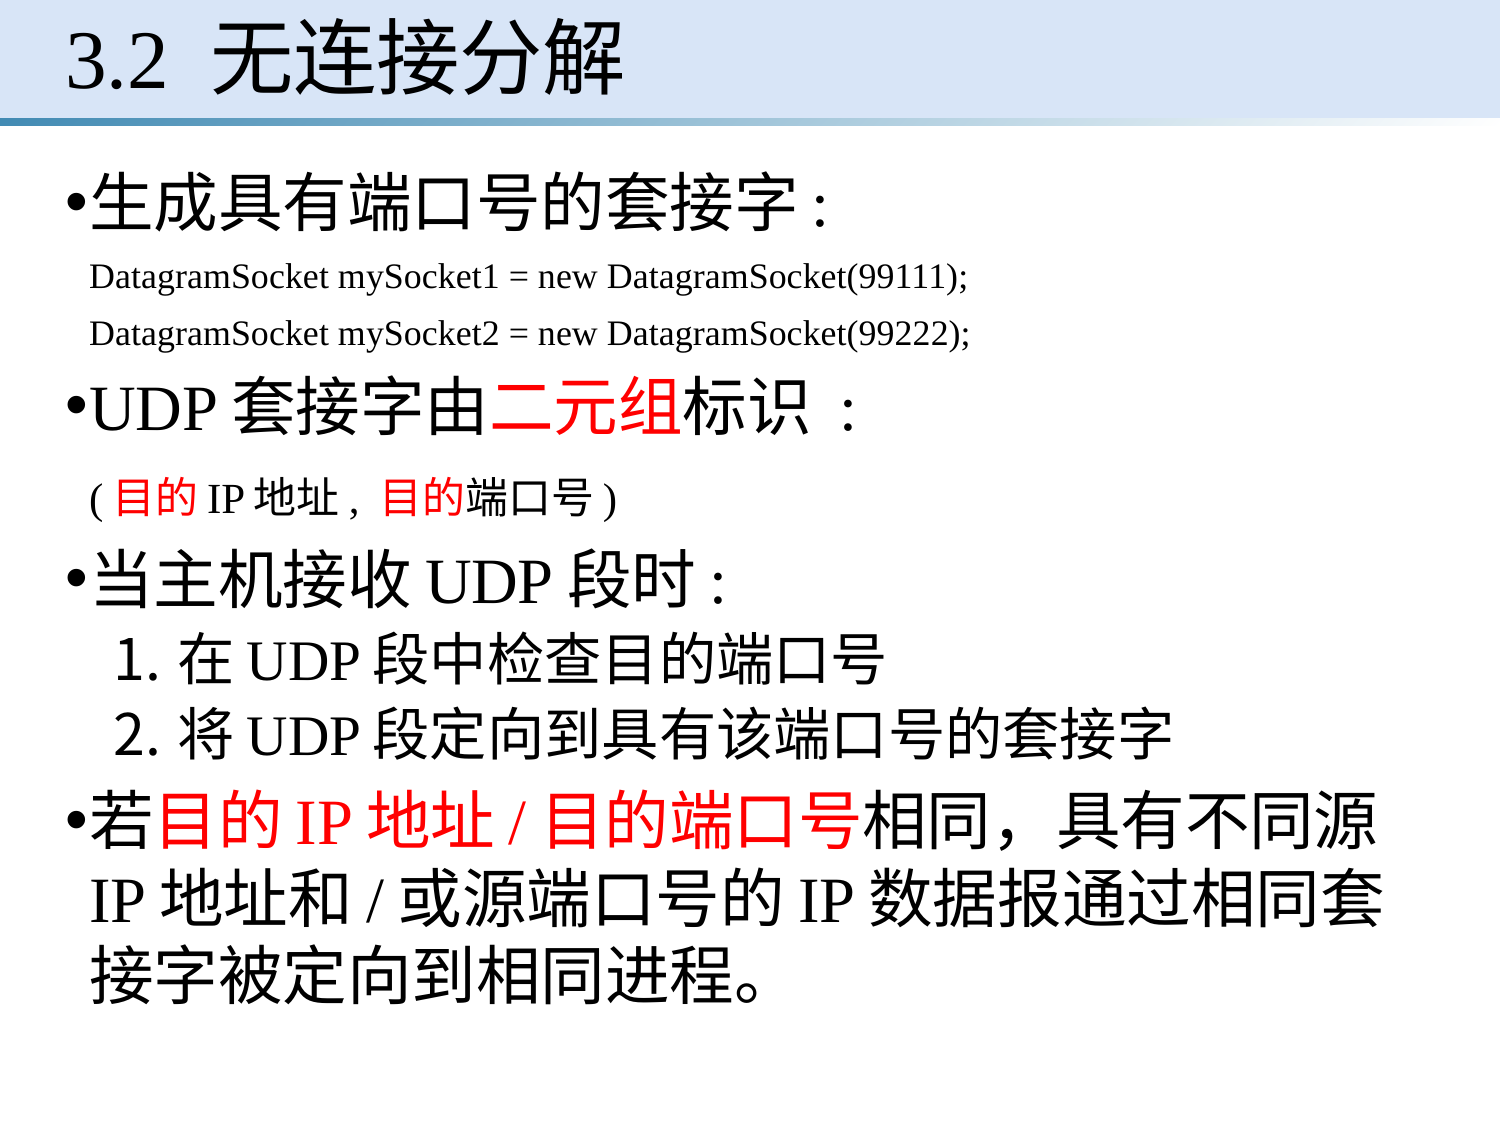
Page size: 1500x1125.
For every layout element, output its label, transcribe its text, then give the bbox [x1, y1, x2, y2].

list 生成具有端口号的套接字: DatagramSocket mySocket1 = new DatagramSocket(99111); DatagramSocket mySocket2 = new DatagramSocket(99222); UDP套接字由二元组标识 : (目的IP地址, 目的端口号) 当主机接收UDP段时: 在UDP段中检查目的端口号 将UDP段定向到具有该端口号的套接字 若目的IP地址/目的端口号相同，具有不同源IP地址和/或源端口号的IP数据报通过相同套接字被定向到相同进程。 [50, 154, 1448, 1025]
title 3.2 无连接分解 [50, 0, 1448, 123]
